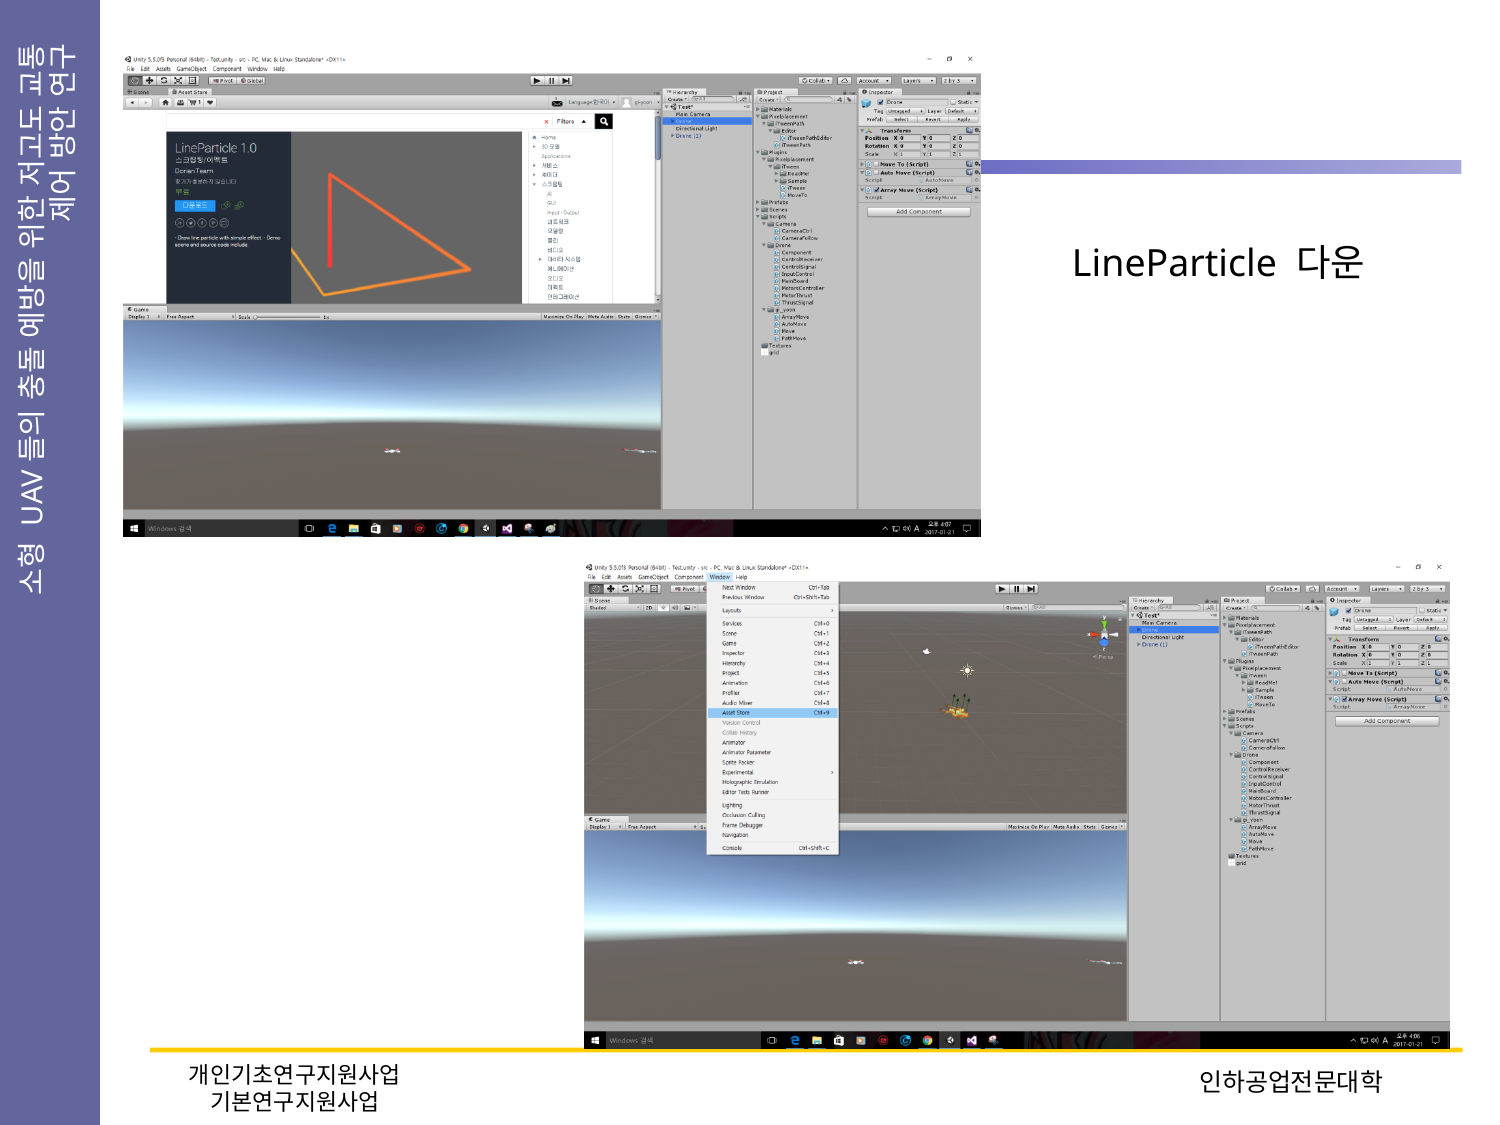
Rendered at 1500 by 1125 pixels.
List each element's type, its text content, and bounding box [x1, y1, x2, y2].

picture [584, 562, 1450, 1049]
text_box LineParticle 다운 [1057, 231, 1447, 292]
picture [123, 54, 982, 537]
